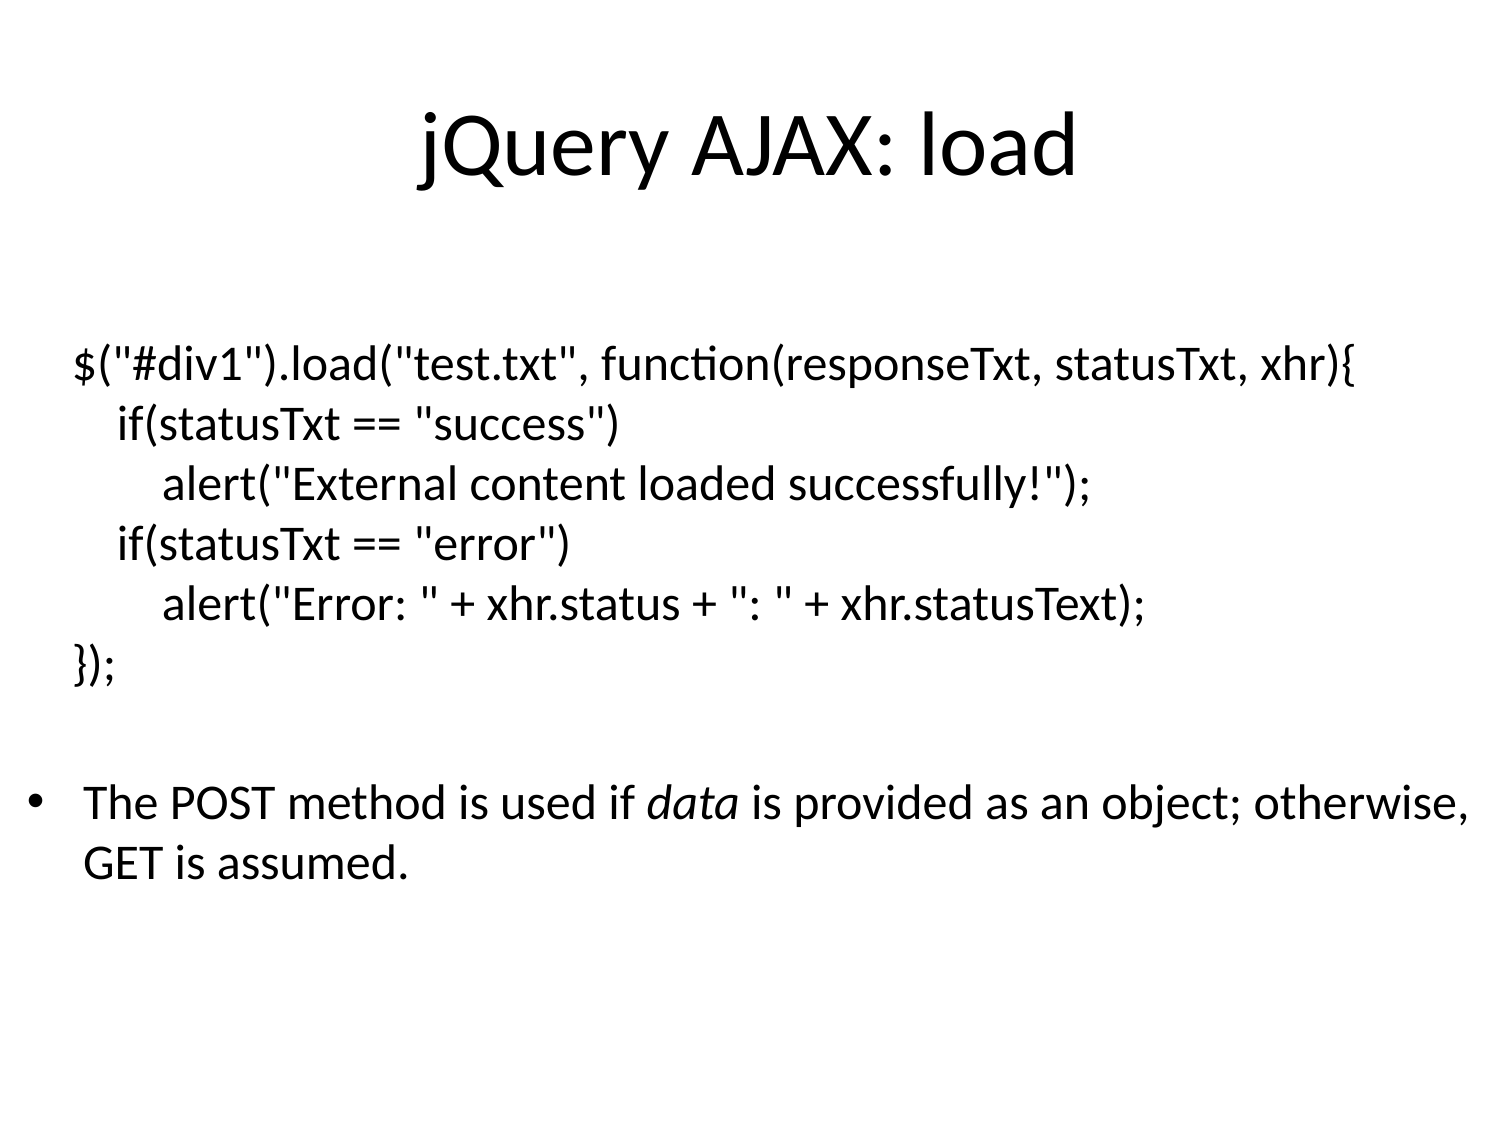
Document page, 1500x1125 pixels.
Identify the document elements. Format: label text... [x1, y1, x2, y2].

title jQuery AJAX: load [75, 45, 1425, 233]
list $("#div1").load("test.txt", function(responseTxt, statusTxt, xhr){ if(statusTxt == "success") alert("External content loaded successfully!"); if(statusTxt == "error") alert("Error: " + xhr.status + ": " + xhr.statusText); }); The POST method is used if data is provided as an object; otherwise, GET is assumed. [11, 262, 1495, 1005]
